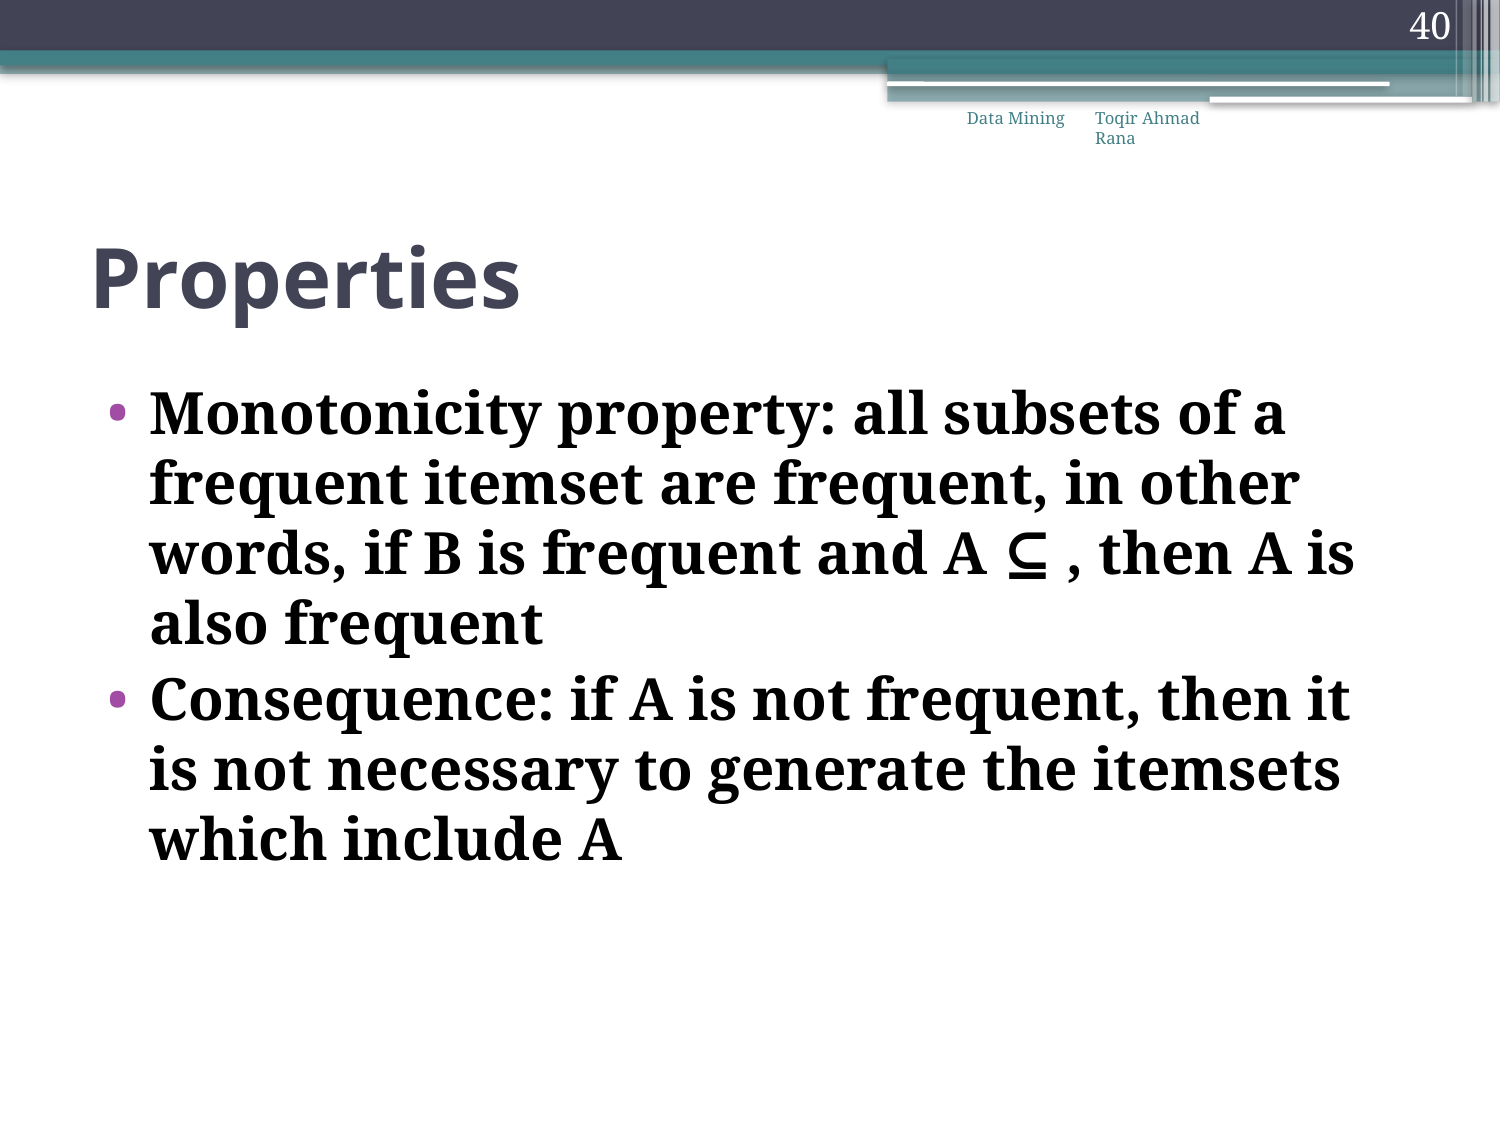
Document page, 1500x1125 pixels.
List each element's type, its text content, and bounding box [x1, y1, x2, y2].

footer Data Mining [862, 100, 1080, 176]
slide_number 40 [1341, 0, 1466, 61]
slide_number Toqir Ahmad Rana [1080, 100, 1238, 176]
title Properties [75, 187, 1425, 363]
list Monotonicity property: all subsets of a frequent itemset are frequent, in other words, if B is frequent and A ⊆ , then A is also frequent Consequence: if A is not frequent, then it is not necessary to generate the itemsets which include A [75, 368, 1425, 1079]
